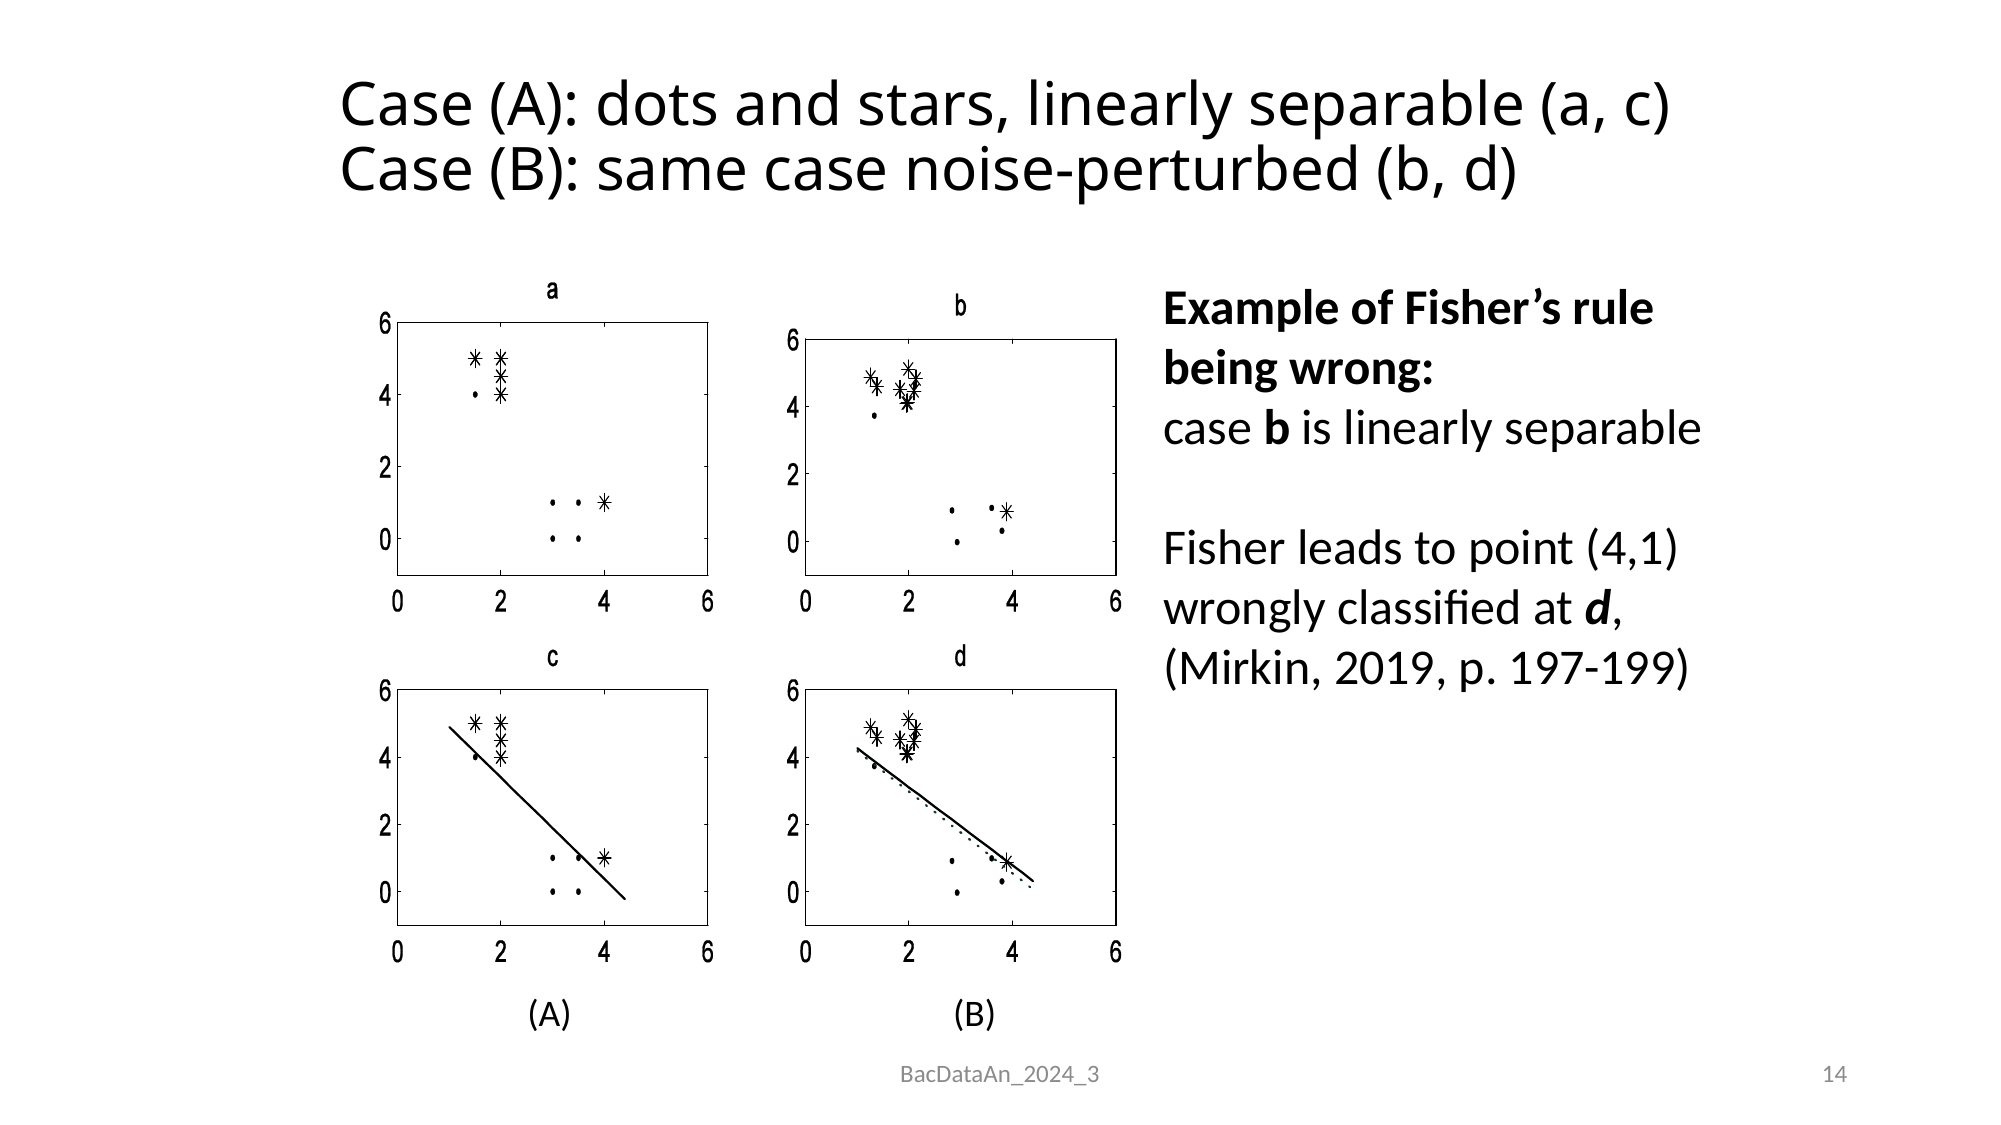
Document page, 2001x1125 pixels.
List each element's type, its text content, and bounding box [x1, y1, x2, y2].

slide_number 14 [1412, 1042, 1863, 1103]
text_box Example of Fisher’s rule being wrong: case b is linearly separable Fisher leads to point (4,1) wrongly classified at d, (Mirkin, 2019, p. 197-199) [1203, 267, 1718, 702]
title Case (A): dots and stars, linearly separable (a, c) Case (B): same case noise-perturbed (b, d) [324, 45, 1733, 233]
footer BacDataAn_2024_3 [662, 1042, 1338, 1103]
text_box (A) (B) [512, 1008, 1013, 1042]
picture [277, 267, 1203, 1008]
